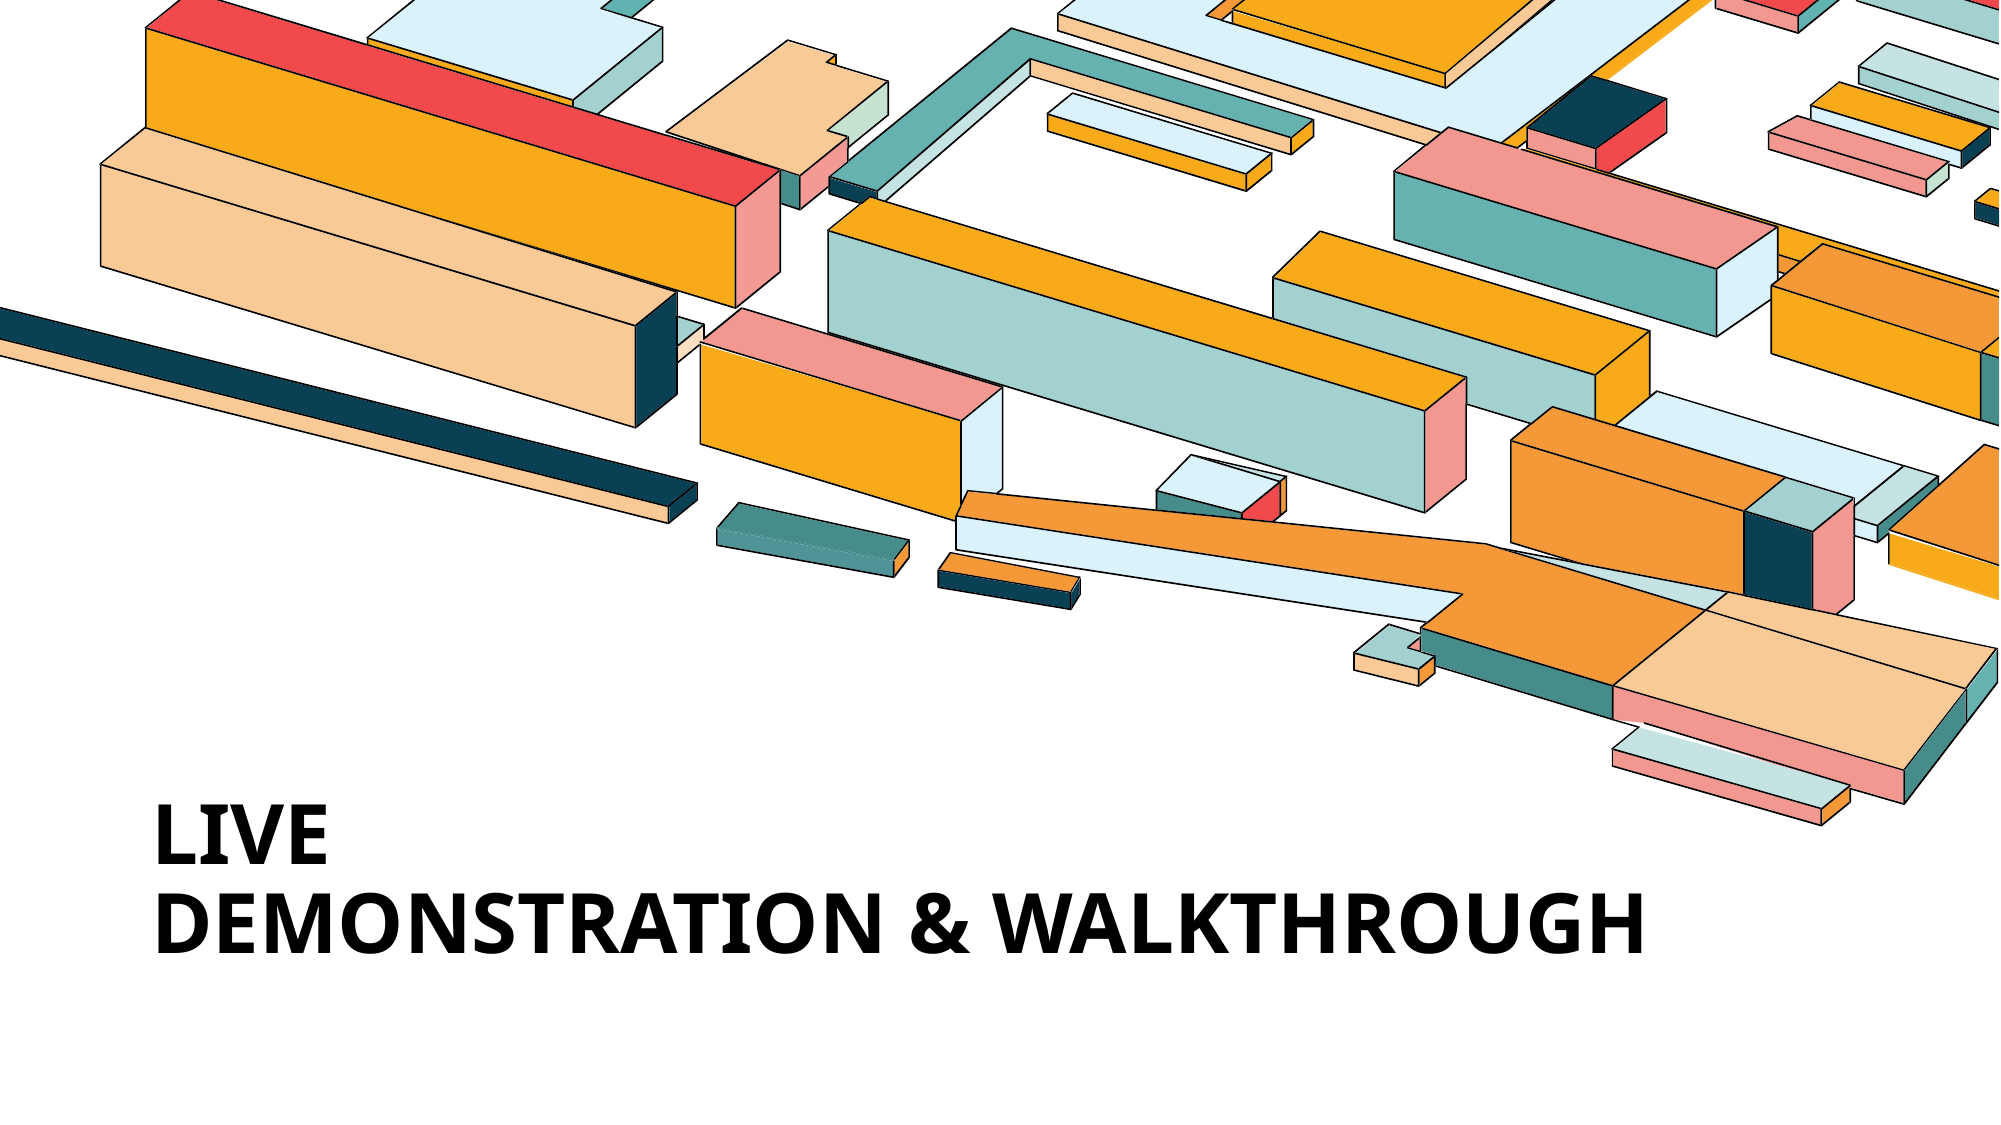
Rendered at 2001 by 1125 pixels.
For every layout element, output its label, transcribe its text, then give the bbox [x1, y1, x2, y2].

title LIVE DEMONSTRATION & WALKTHROUGH [136, 766, 1862, 980]
